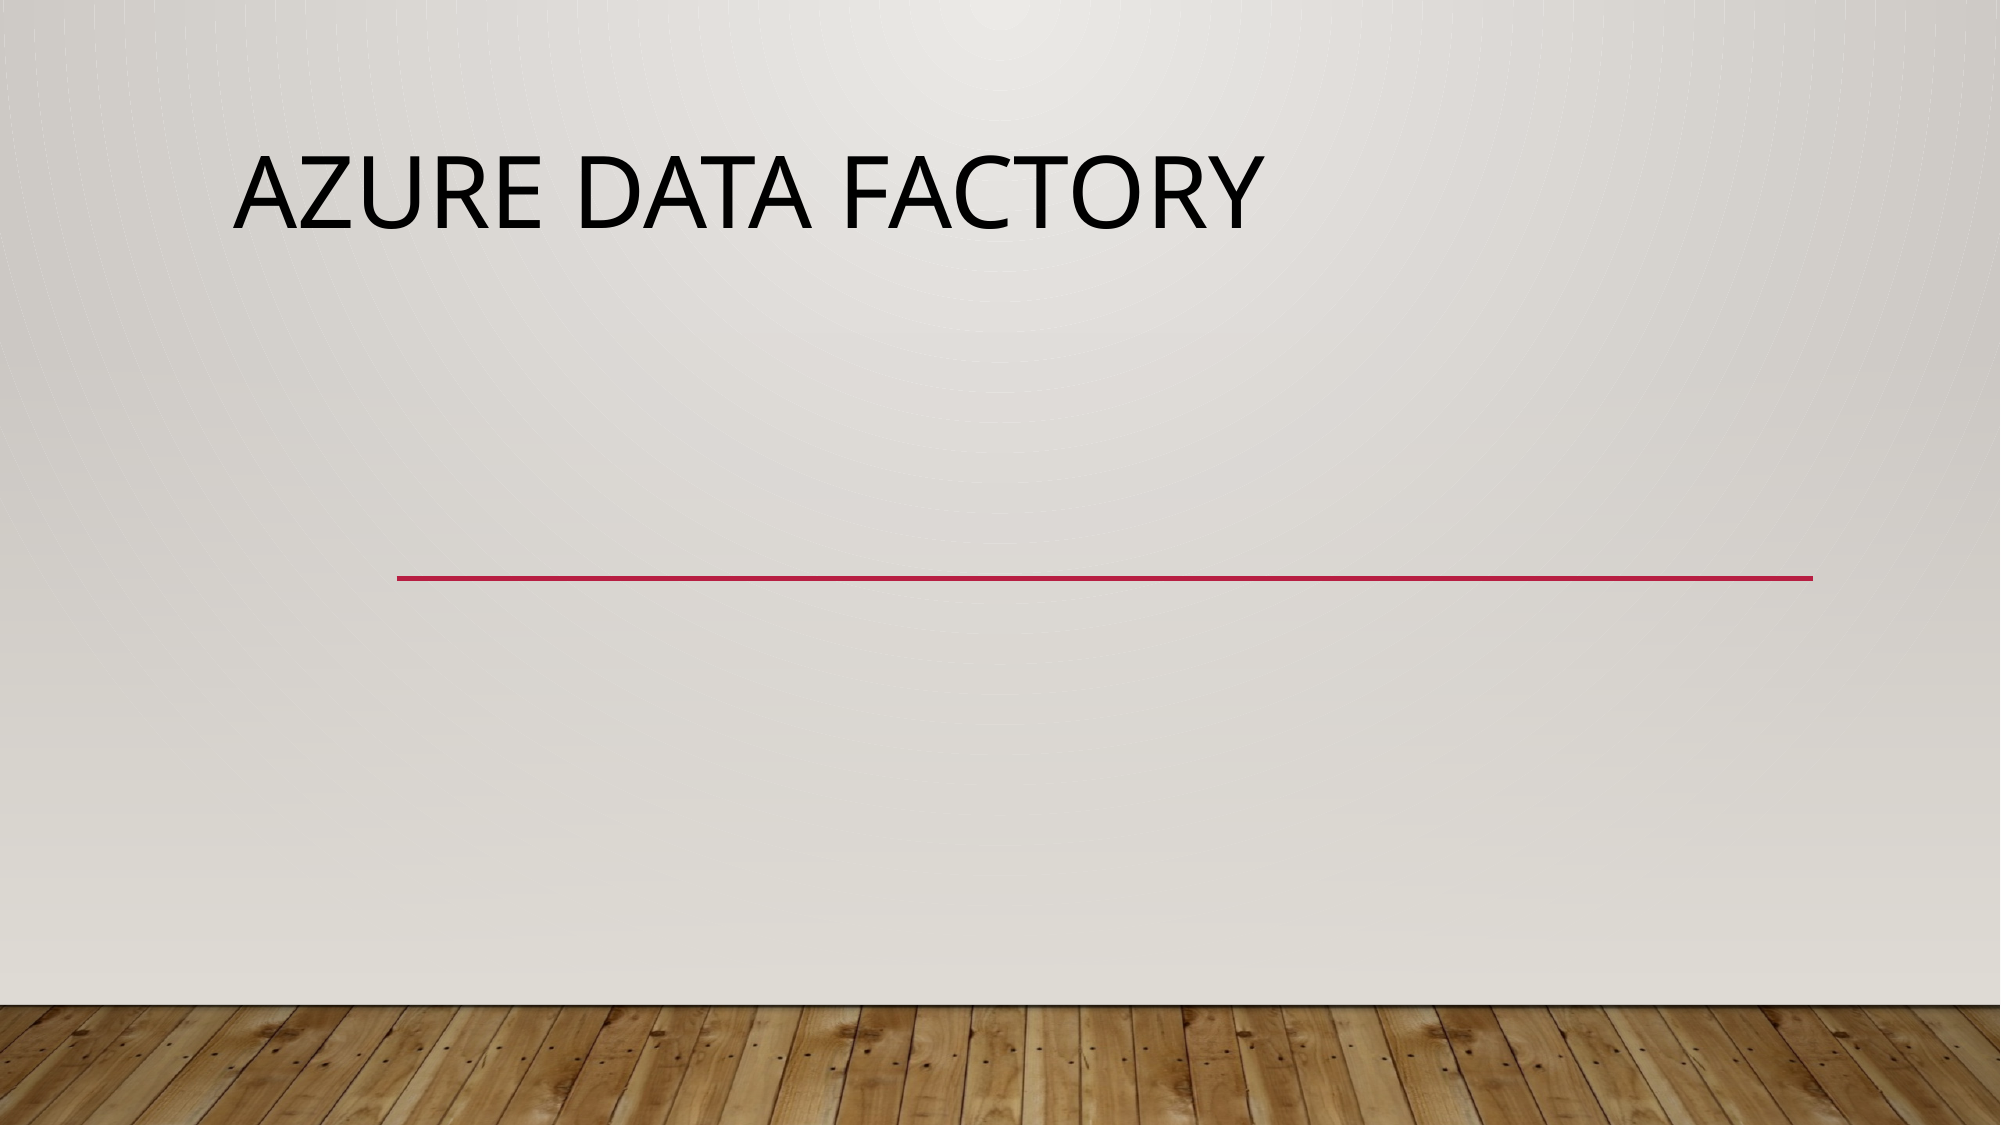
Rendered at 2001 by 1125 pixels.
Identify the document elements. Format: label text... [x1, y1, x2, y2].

title Azure DATA FACTORY [218, 131, 1421, 250]
picture [0, 1005, 2000, 1125]
